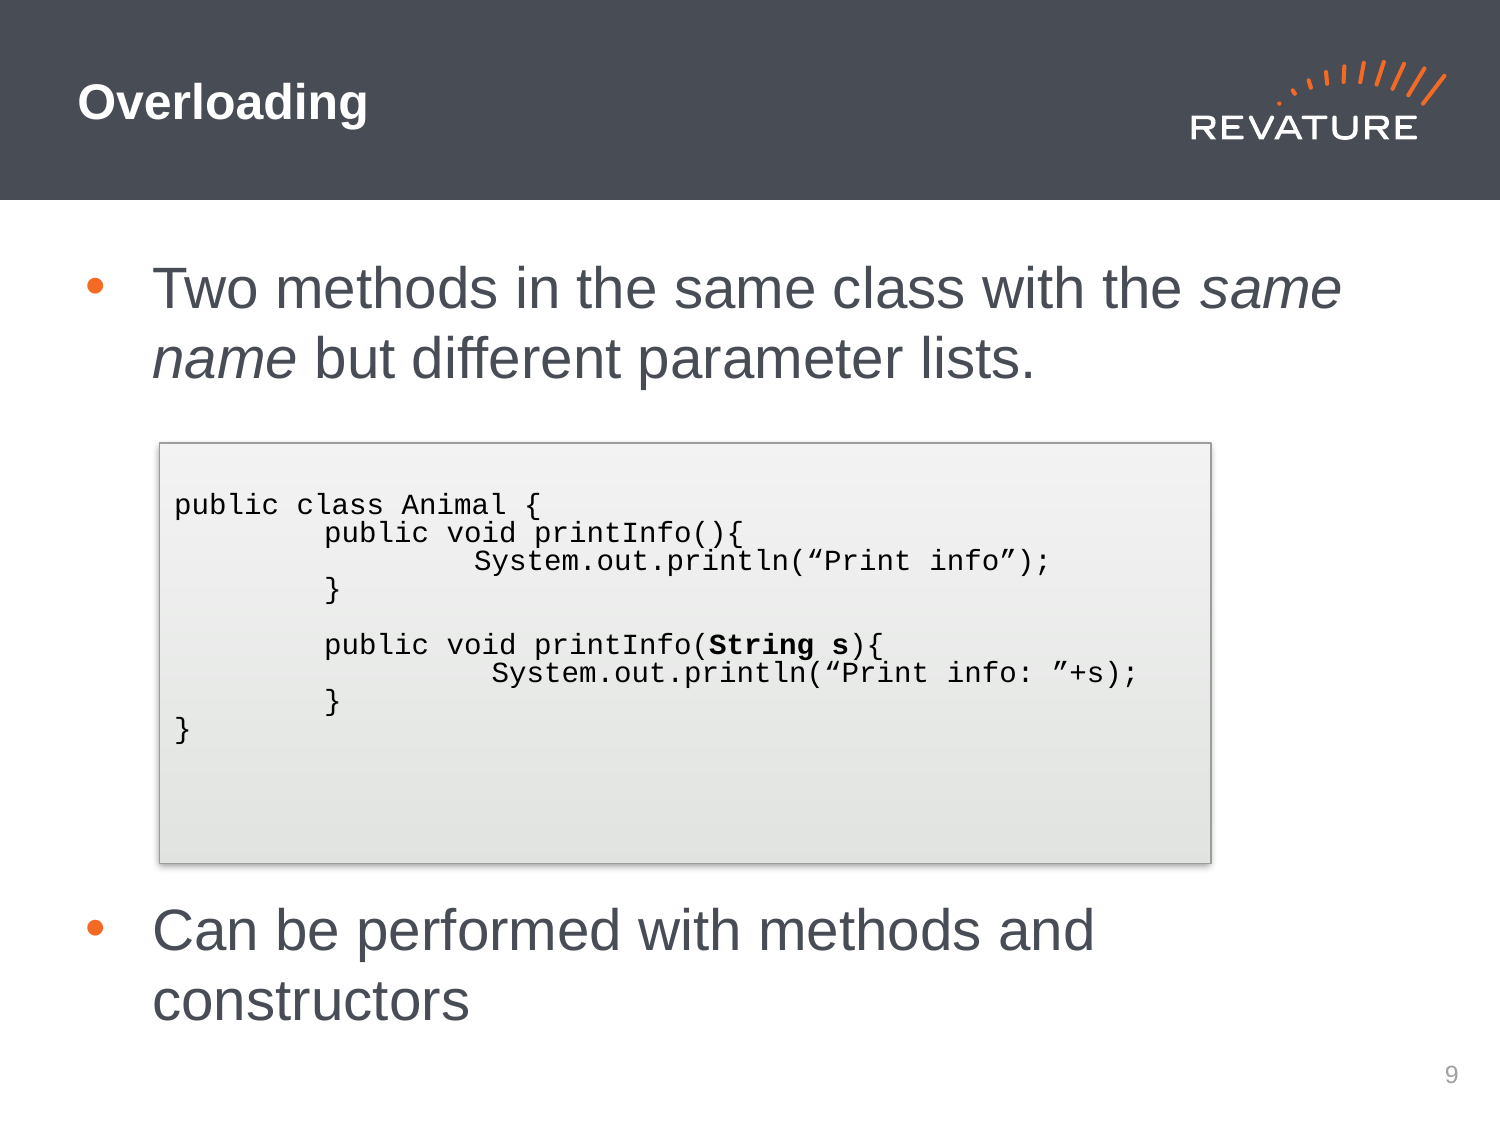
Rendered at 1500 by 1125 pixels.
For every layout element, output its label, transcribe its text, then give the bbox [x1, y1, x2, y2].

list Two methods in the same class with the same name but different parameter lists. Can be performed with methods and constructors [62, 243, 1438, 986]
slide_number 8 [1332, 1043, 1474, 1104]
text_box public class Animal { public void printInfo(){ System.out.println(“Print info”); } public void printInfo(String s){ System.out.println(“Print info: ”+s); } } [159, 442, 1212, 864]
title Overloading [62, 0, 1084, 200]
